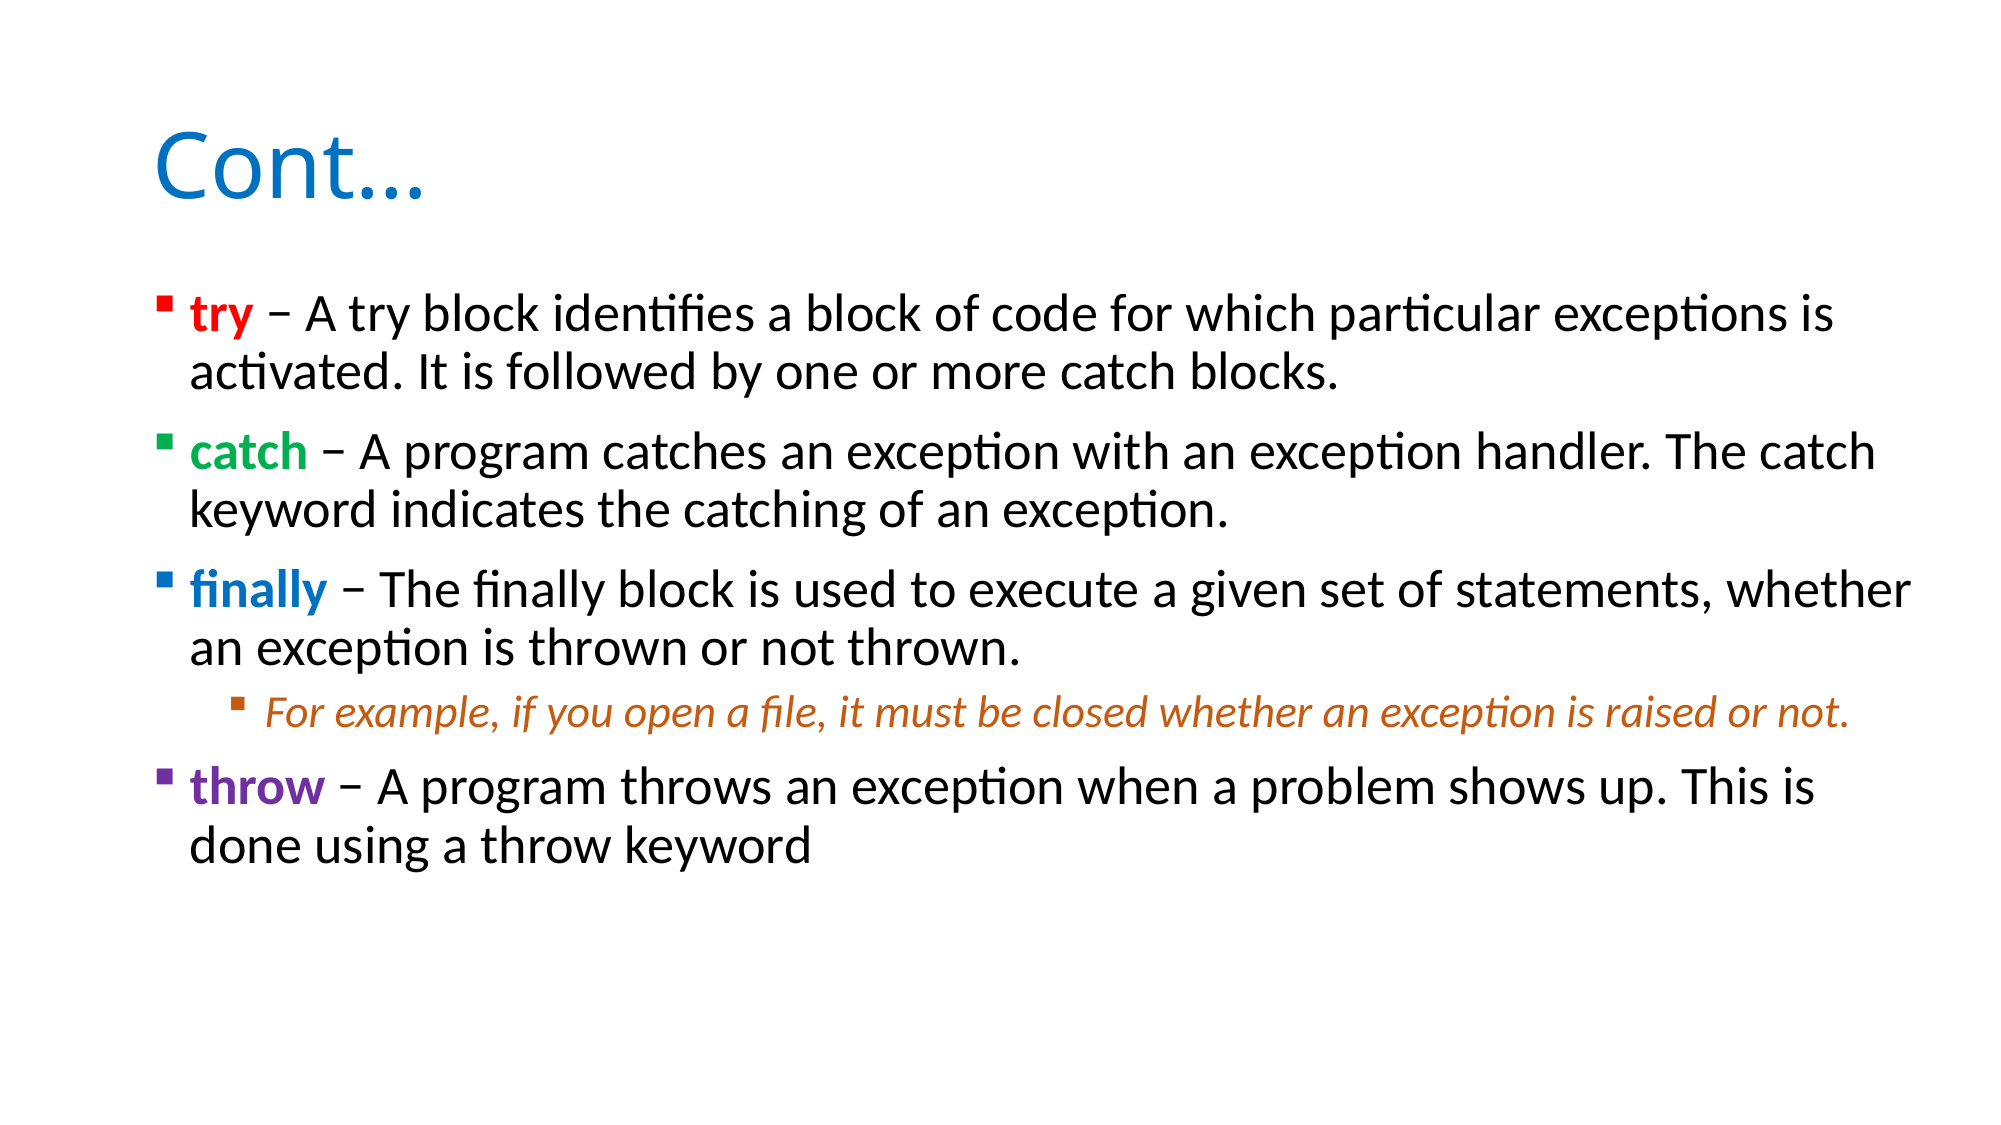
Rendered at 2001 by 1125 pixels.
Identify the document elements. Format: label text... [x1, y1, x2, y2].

title Cont… [137, 59, 1863, 278]
list try − A try block identifies a block of code for which particular exceptions is activated. It is followed by one or more catch blocks. catch − A program catches an exception with an exception handler. The catch keyword indicates the catching of an exception. finally − The finally block is used to execute a given set of statements, whether an exception is thrown or not thrown. For example, if you open a file, it must be closed whether an exception is raised or not. throw − A program throws an exception when a problem shows up. This is done using a throw keyword [137, 277, 1935, 1070]
